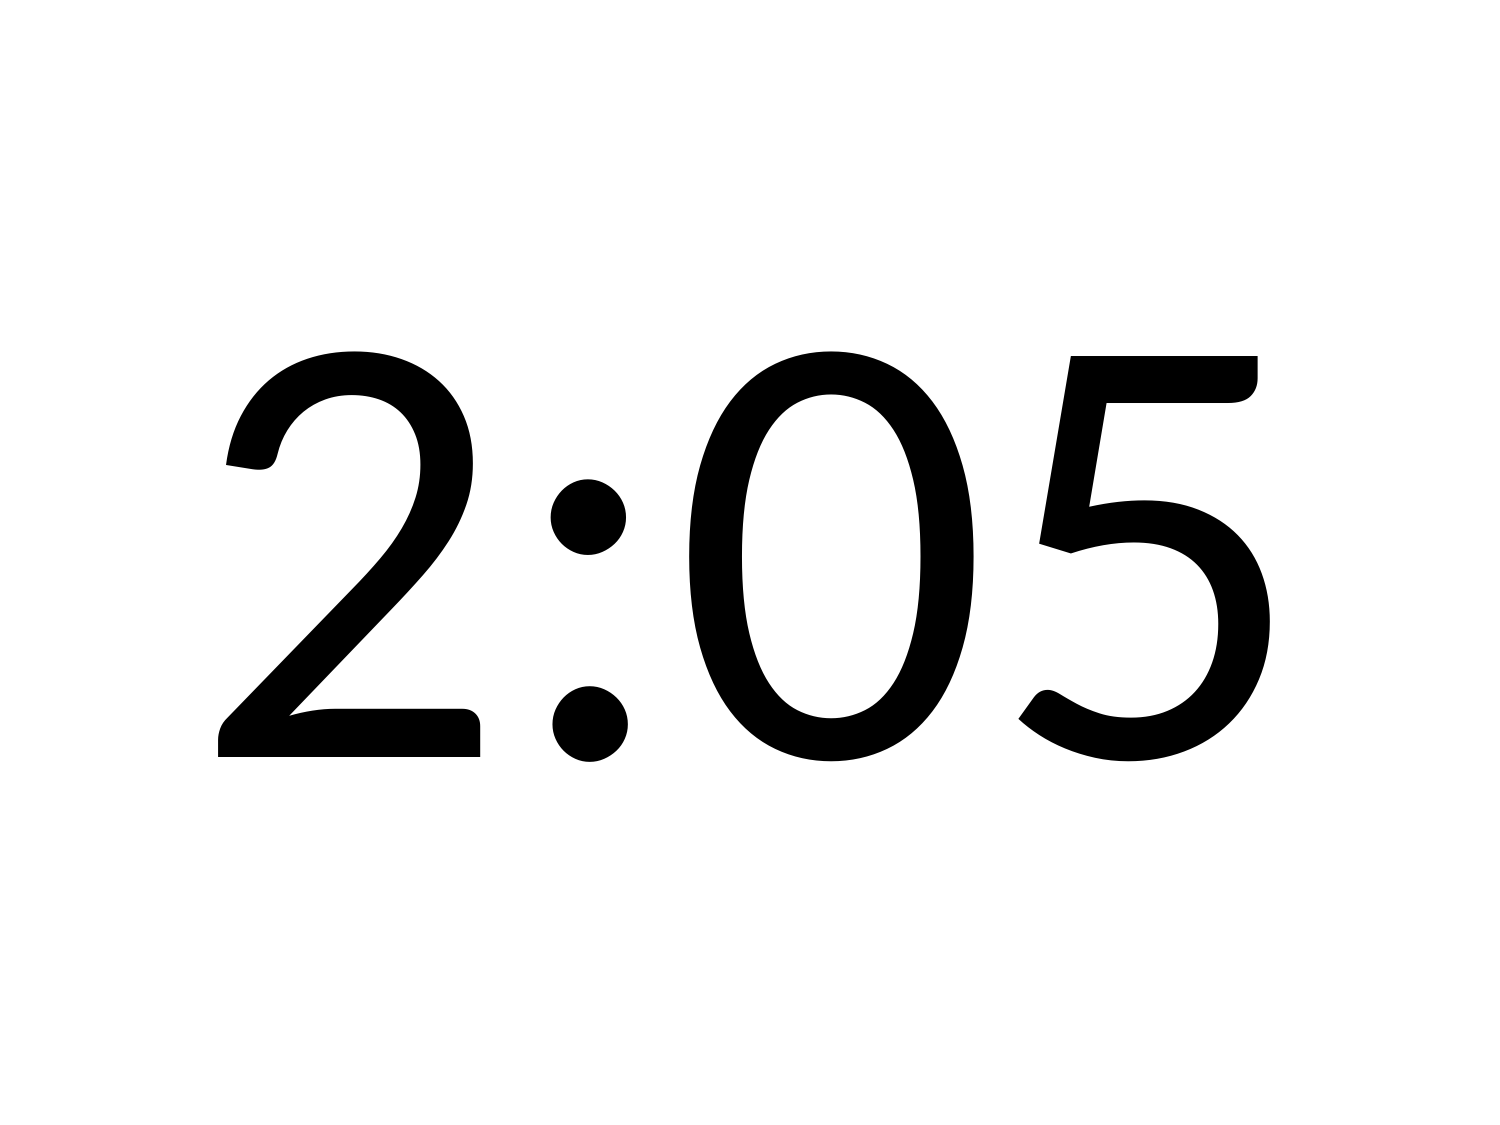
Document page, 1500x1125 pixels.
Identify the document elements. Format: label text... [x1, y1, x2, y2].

text_box 2:05 [112, 125, 1388, 941]
